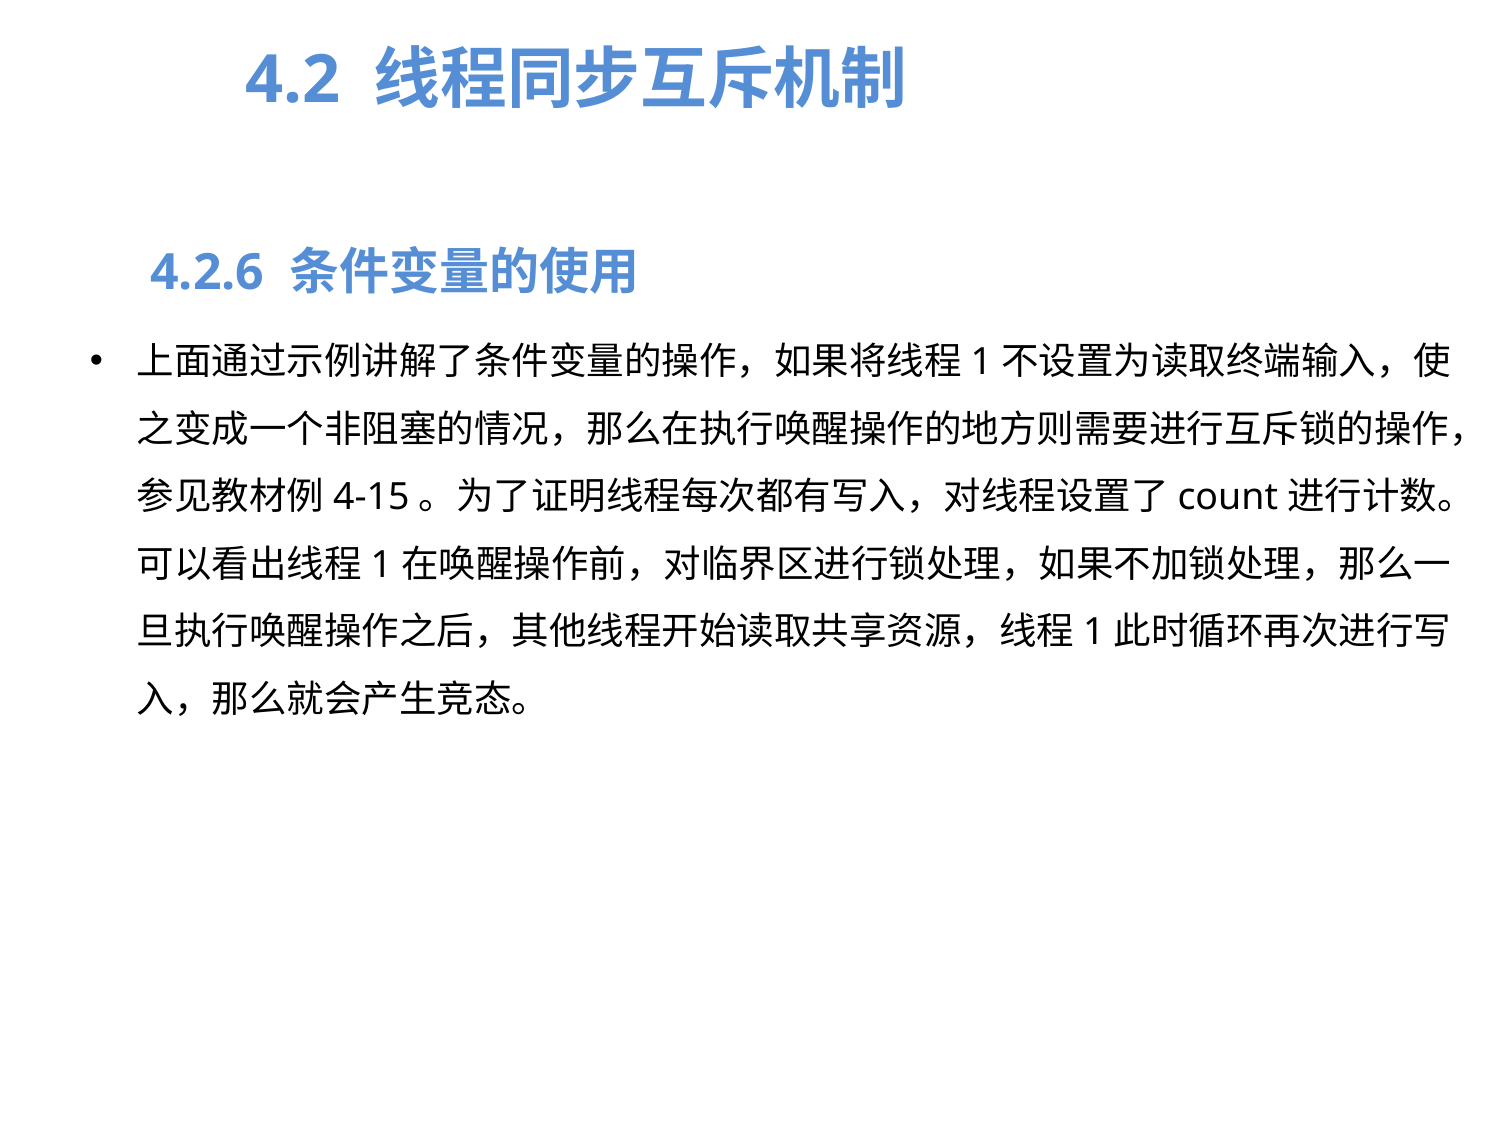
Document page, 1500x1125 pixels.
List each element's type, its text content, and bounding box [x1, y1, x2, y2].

text_box 4.2.6 条件变量的使用 [135, 231, 975, 307]
text_box 上面通过示例讲解了条件变量的操作，如果将线程1不设置为读取终端输入，使之变成一个非阻塞的情况，那么在执行唤醒操作的地方则需要进行互斥锁的操作，参见教材例4-15。为了证明线程每次都有写入，对线程设置了count进行计数。可以看出线程1在唤醒操作前，对临界区进行锁处理，如果不加锁处理，那么一旦执行唤醒操作之后，其他线程开始读取共享资源，线程1此时循环再次进行写入，那么就会产生竞态。 [0, 307, 1500, 727]
text_box 4.2 线程同步互斥机制 [230, 29, 1069, 122]
